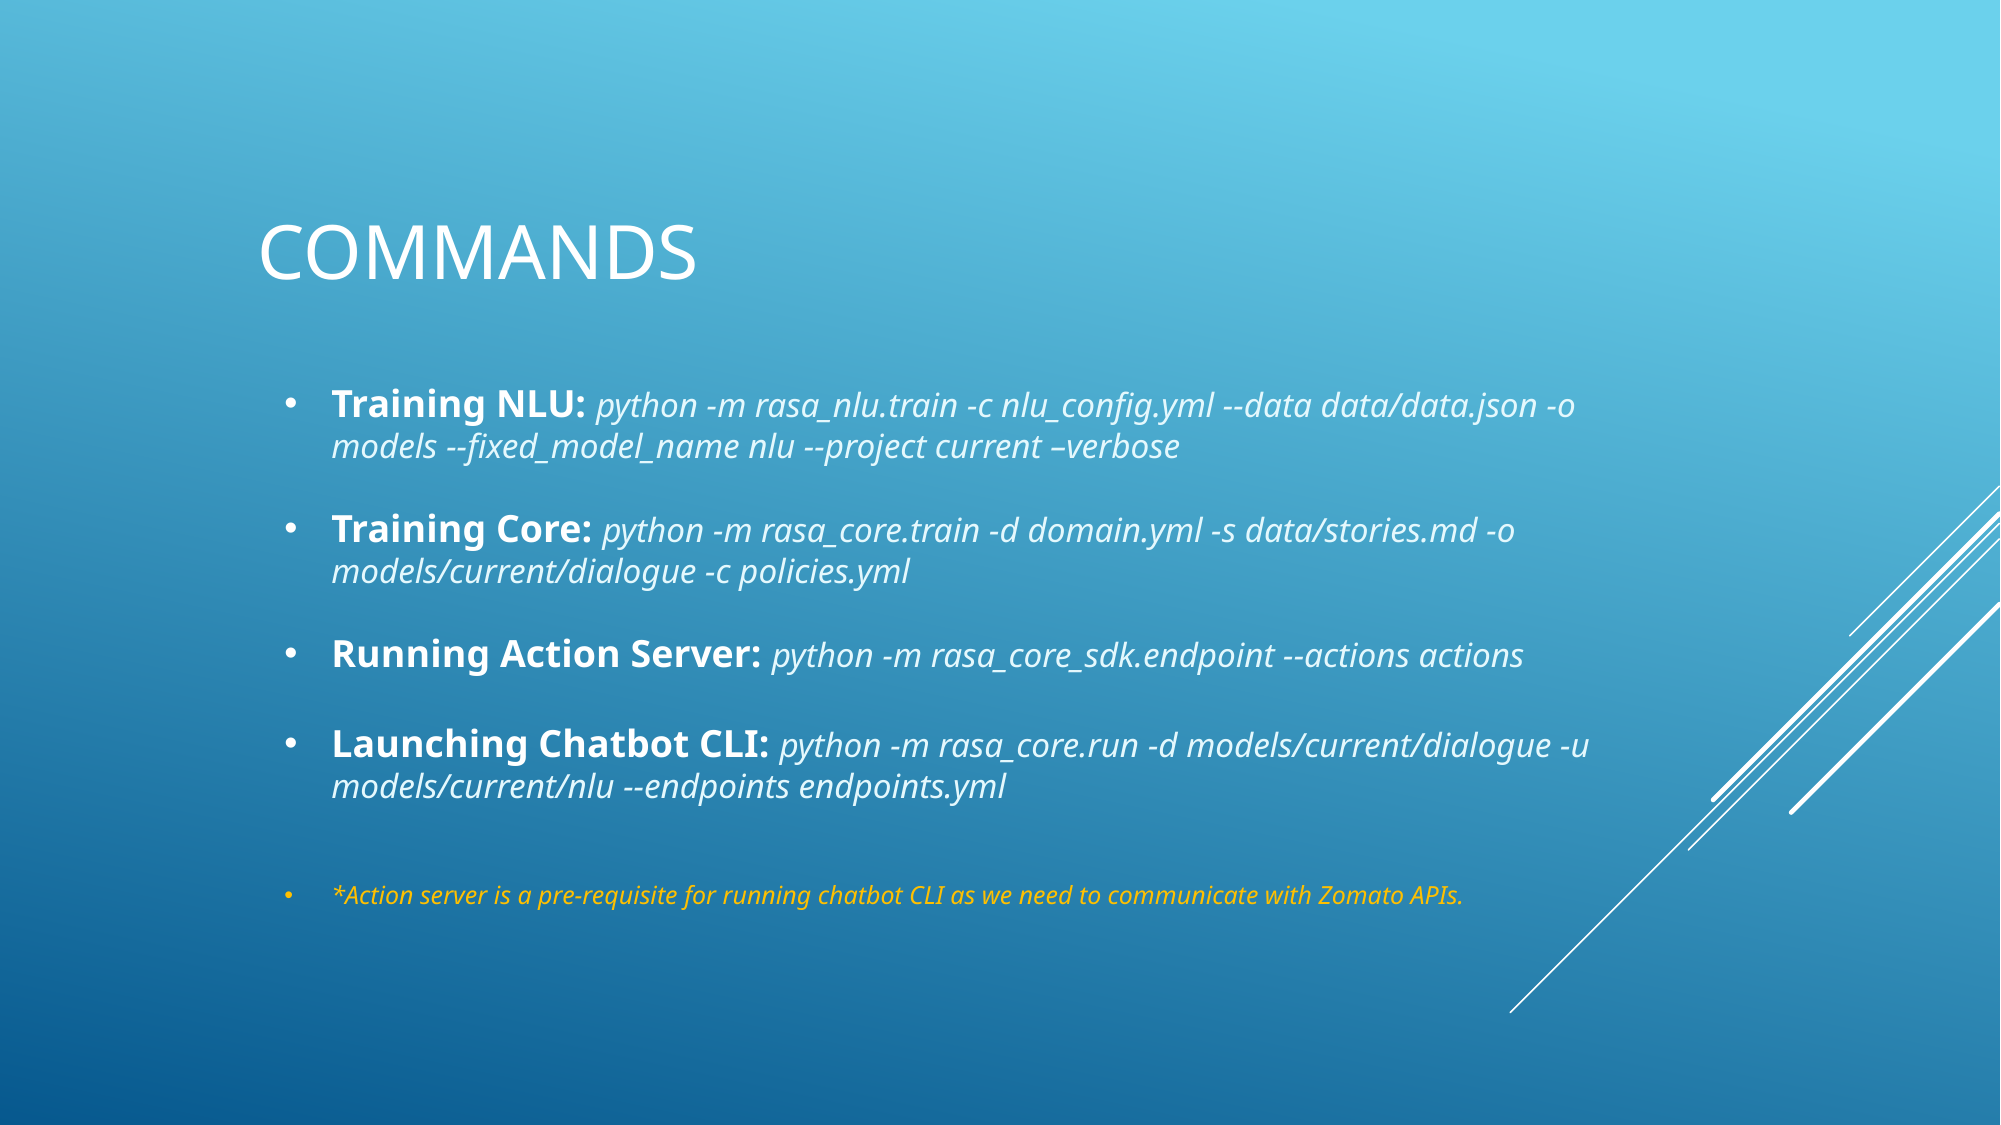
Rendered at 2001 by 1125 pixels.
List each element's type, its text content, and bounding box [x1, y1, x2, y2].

text_box Training NLU: python -m rasa_nlu.train -c nlu_config.yml --data data/data.json -o models --fixed_model_name nlu --project current –verbose Training Core: python -m rasa_core.train -d domain.yml -s data/stories.md -o models/current/dialogue -c policies.yml Running Action Server: python -m rasa_core_sdk.endpoint --actions actions Launching Chatbot CLI: python -m rasa_core.run -d models/current/dialogue -u models/current/nlu --endpoints endpoints.yml *Action server is a pre-requisite for running chatbot CLI as we need to communicate with Zomato APIs. [269, 372, 1611, 918]
title COMMANDS [242, 125, 1643, 373]
